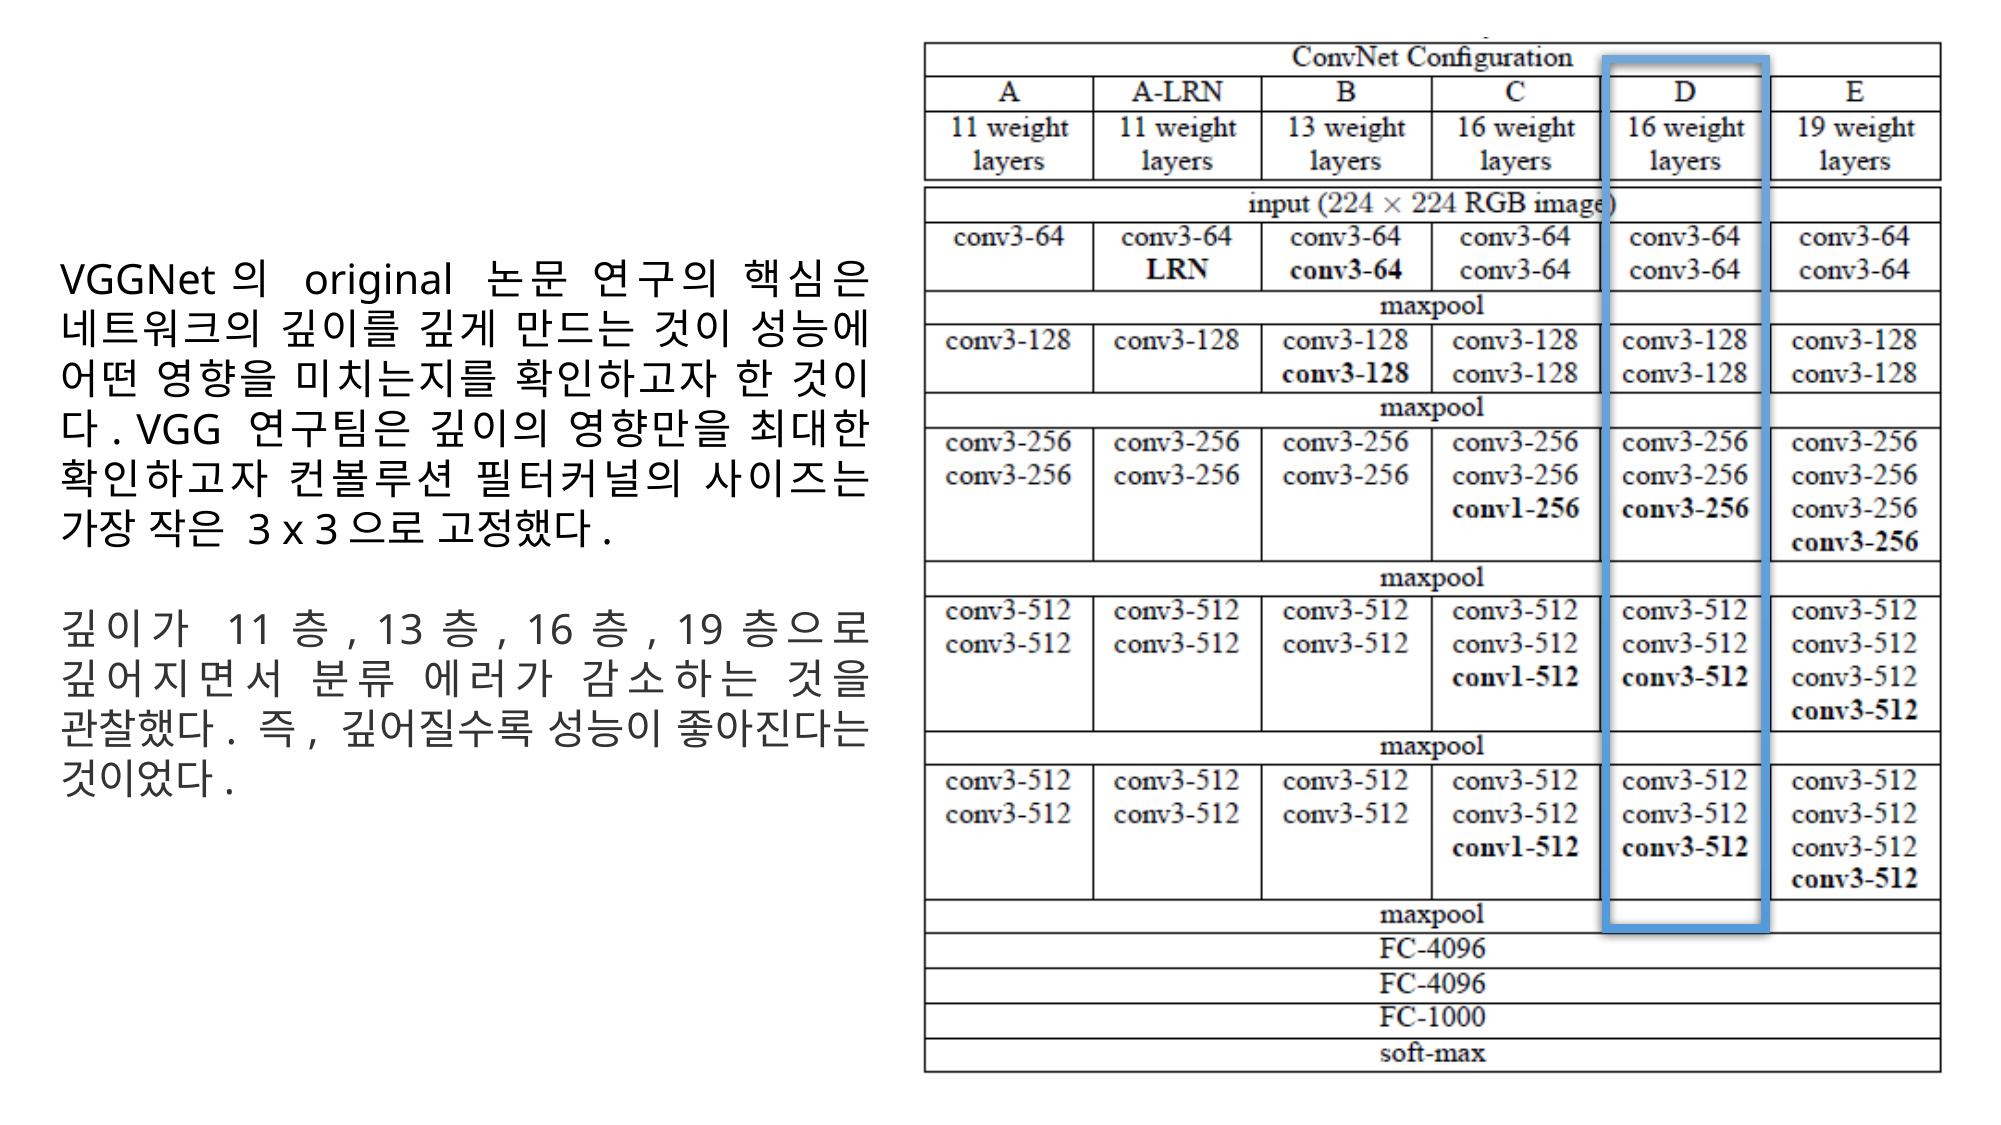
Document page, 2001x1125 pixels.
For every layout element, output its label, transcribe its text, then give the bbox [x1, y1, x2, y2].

picture [917, 37, 1955, 1088]
text_box VGGNet의 original 논문 연구의 핵심은 네트워크의 깊이를 깊게 만드는 것이 성능에 어떤 영향을 미치는지를 확인하고자 한 것이다. VGG 연구팀은 깊이의 영향만을 최대한 확인하고자 컨볼루션 필터커널의 사이즈는 가장 작은 3 x 3으로 고정했다. 깊이가 11층, 13층, 16층, 19층으로 깊어지면서 분류 에러가 감소하는 것을 관찰했다. 즉, 깊어질수록 성능이 좋아진다는 것이었다. [45, 245, 886, 901]
